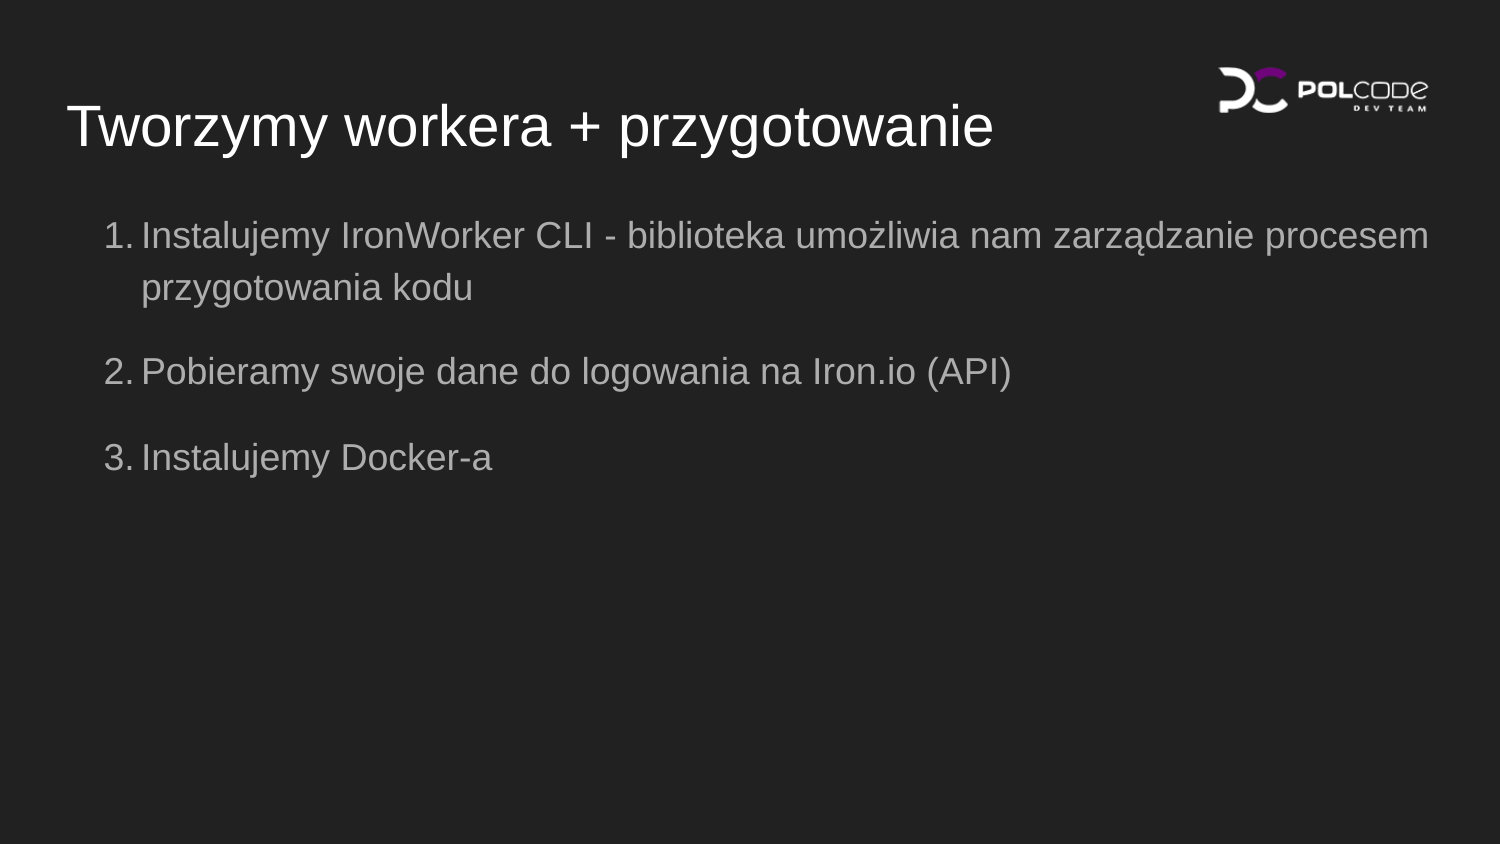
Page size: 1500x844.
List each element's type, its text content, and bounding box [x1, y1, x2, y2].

title Tworzymy workera + przygotowanie [51, 72, 1449, 167]
picture [1209, 64, 1450, 117]
list Instalujemy IronWorker CLI - biblioteka umożliwia nam zarządzanie procesem przygotowania kodu Pobieramy swoje dane do logowania na Iron.io (API) Instalujemy Docker-a [51, 189, 1449, 750]
